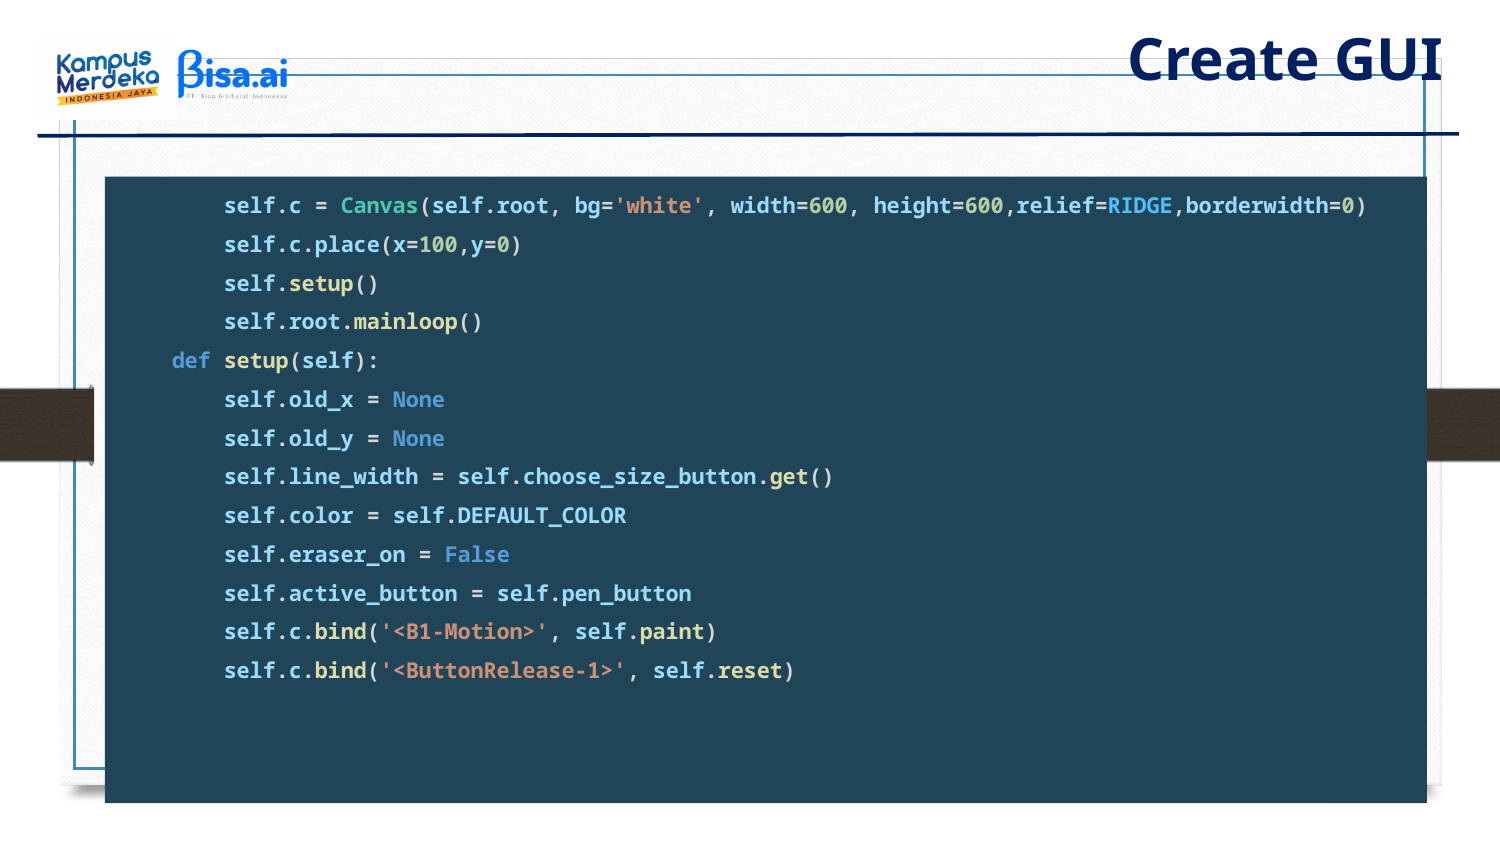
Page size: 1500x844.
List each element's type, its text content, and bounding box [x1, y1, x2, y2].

text_box self.c = Canvas(self.root, bg='white', width=600, height=600,relief=RIDGE,borderwidth=0) self.c.place(x=100,y=0) self.setup() self.root.mainloop() def setup(self): self.old_x = None self.old_y = None self.line_width = self.choose_size_button.get() self.color = self.DEFAULT_COLOR self.eraser_on = False self.active_button = self.pen_button self.c.bind('<B1-Motion>', self.paint) self.c.bind('<ButtonRelease-1>', self.reset) [104, 176, 1427, 804]
text_box Create GUI [748, 6, 1459, 132]
picture [0, 0, 1500, 844]
